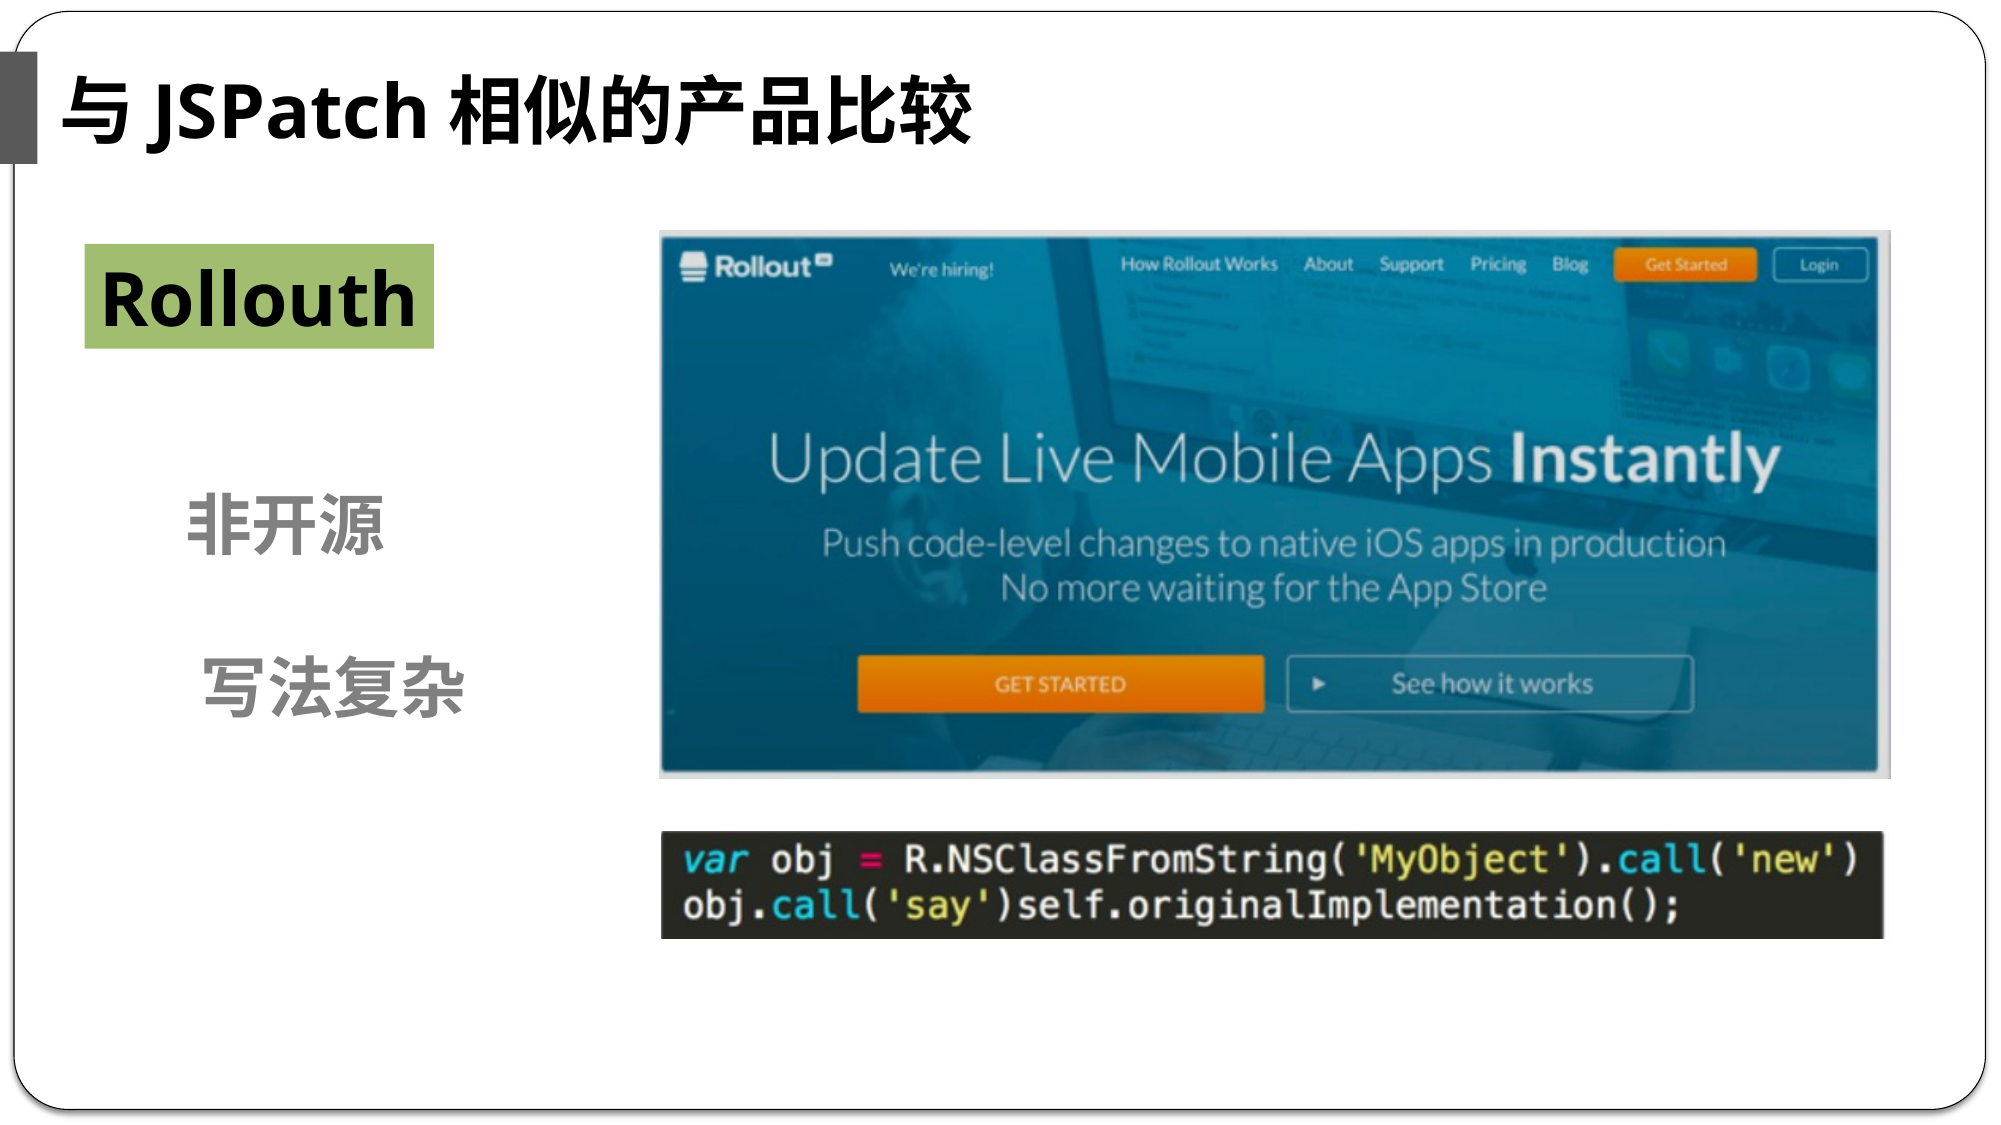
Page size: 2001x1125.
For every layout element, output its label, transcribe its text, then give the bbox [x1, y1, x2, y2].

text_box 写法复杂 [111, 621, 557, 750]
text_box Rollouth [84, 243, 434, 349]
picture [661, 831, 1891, 940]
text_box 非开源 [62, 458, 508, 587]
text_box [25, 0, 76, 27]
text_box [0, 51, 38, 165]
picture [659, 230, 1891, 779]
text_box 与JSPatch相似的产品比较 [44, 55, 989, 161]
